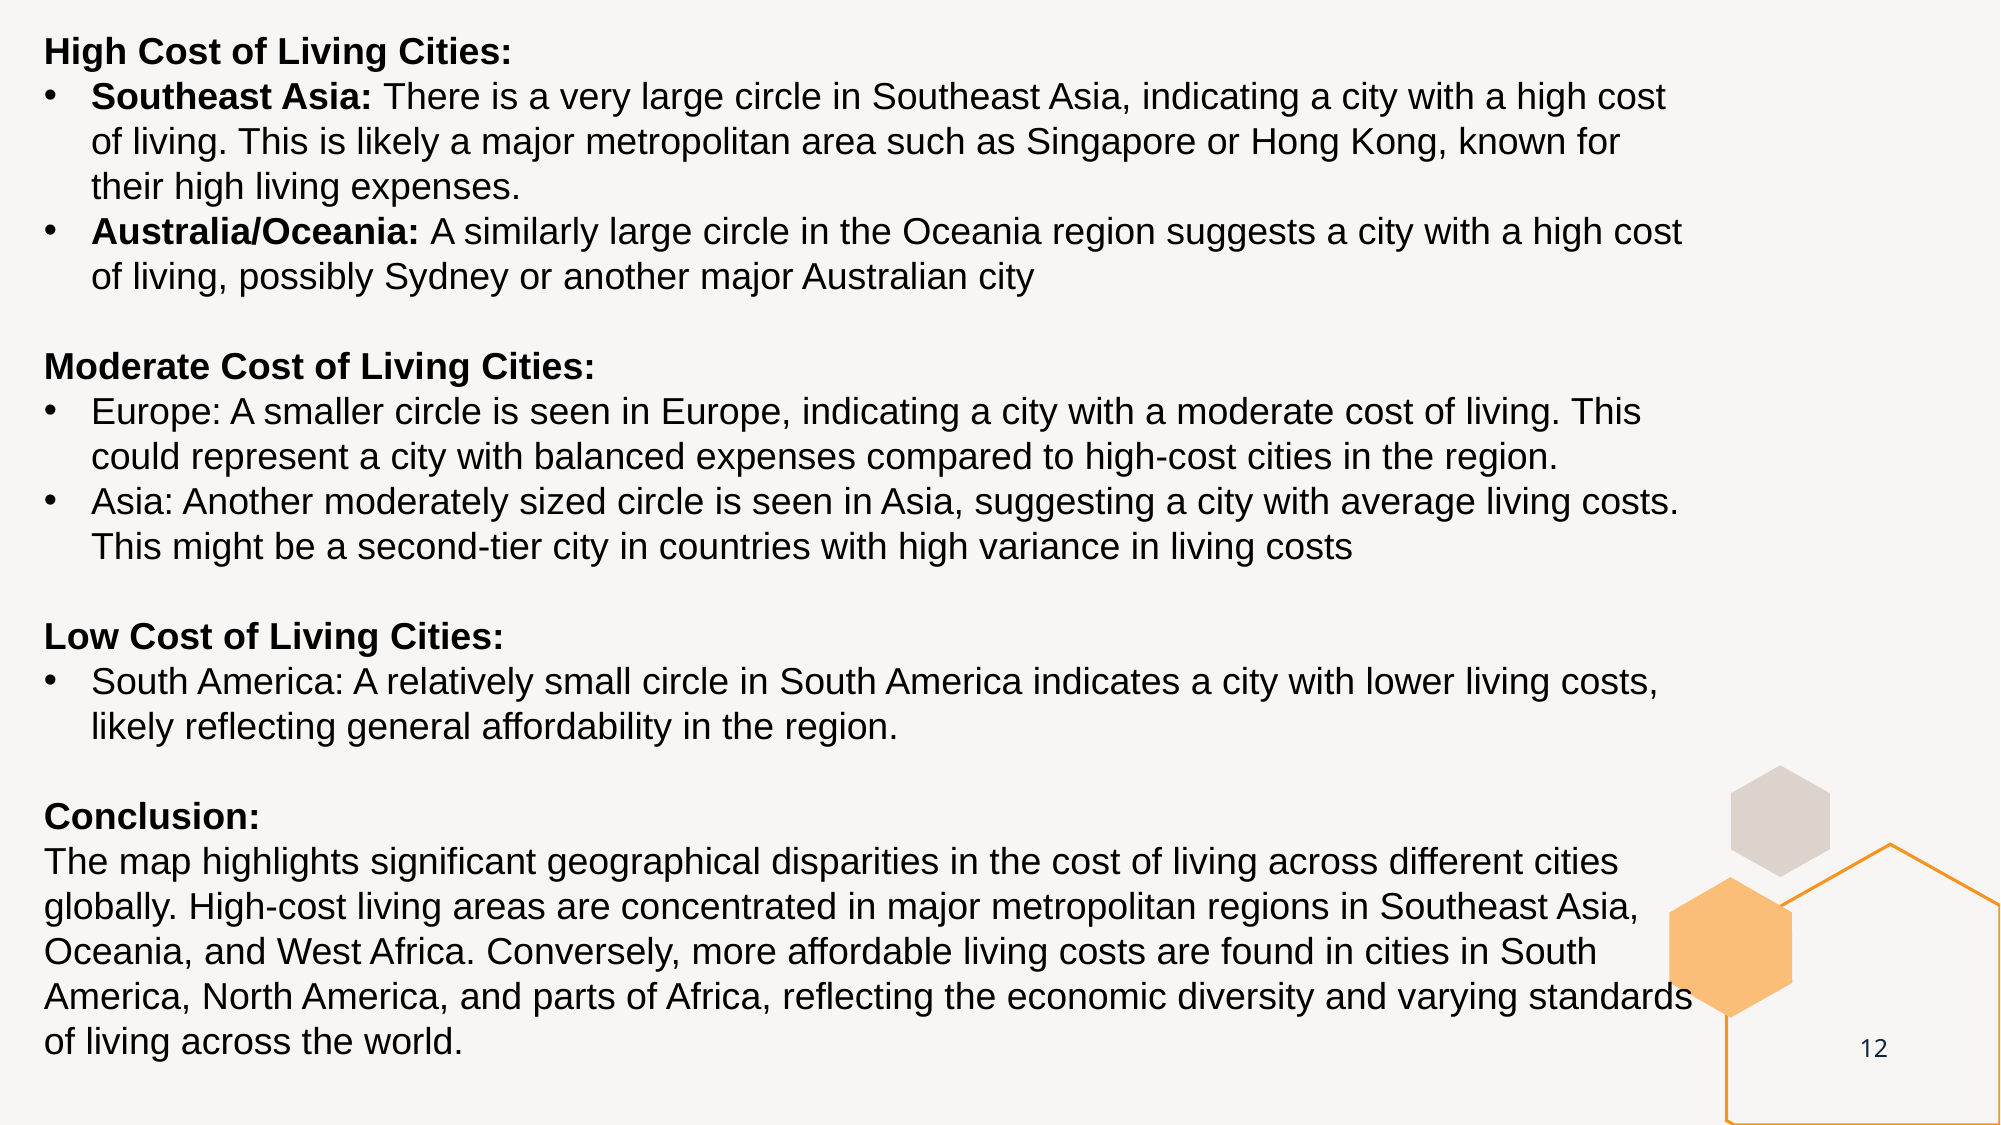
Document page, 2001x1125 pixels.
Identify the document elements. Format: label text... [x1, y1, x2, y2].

slide_number 12 [1836, 1020, 1912, 1080]
text_box High Cost of Living Cities: Southeast Asia: There is a very large circle in Southeast Asia, indicating a city with a high cost of living. This is likely a major metropolitan area such as Singapore or Hong Kong, known for their high living expenses. Australia/Oceania: A similarly large circle in the Oceania region suggests a city with a high cost of living, possibly Sydney or another major Australian city Moderate Cost of Living Cities: Europe: A smaller circle is seen in Europe, indicating a city with a moderate cost of living. This could represent a city with balanced expenses compared to high-cost cities in the region. Asia: Another moderately sized circle is seen in Asia, suggesting a city with average living costs. This might be a second-tier city in countries with high variance in living costs Low Cost of Living Cities: South America: A relatively small circle in South America indicates a city with lower living costs, likely reflecting general affordability in the region. Conclusion: The map highlights significant geographical disparities in the cost of living across different cities globally. High-cost living areas are concentrated in major metropolitan regions in Southeast Asia, Oceania, and West Africa. Conversely, more affordable living costs are found in cities in South America, North America, and parts of Africa, reflecting the economic diversity and varying standards of living across the world. [29, 19, 1712, 1114]
